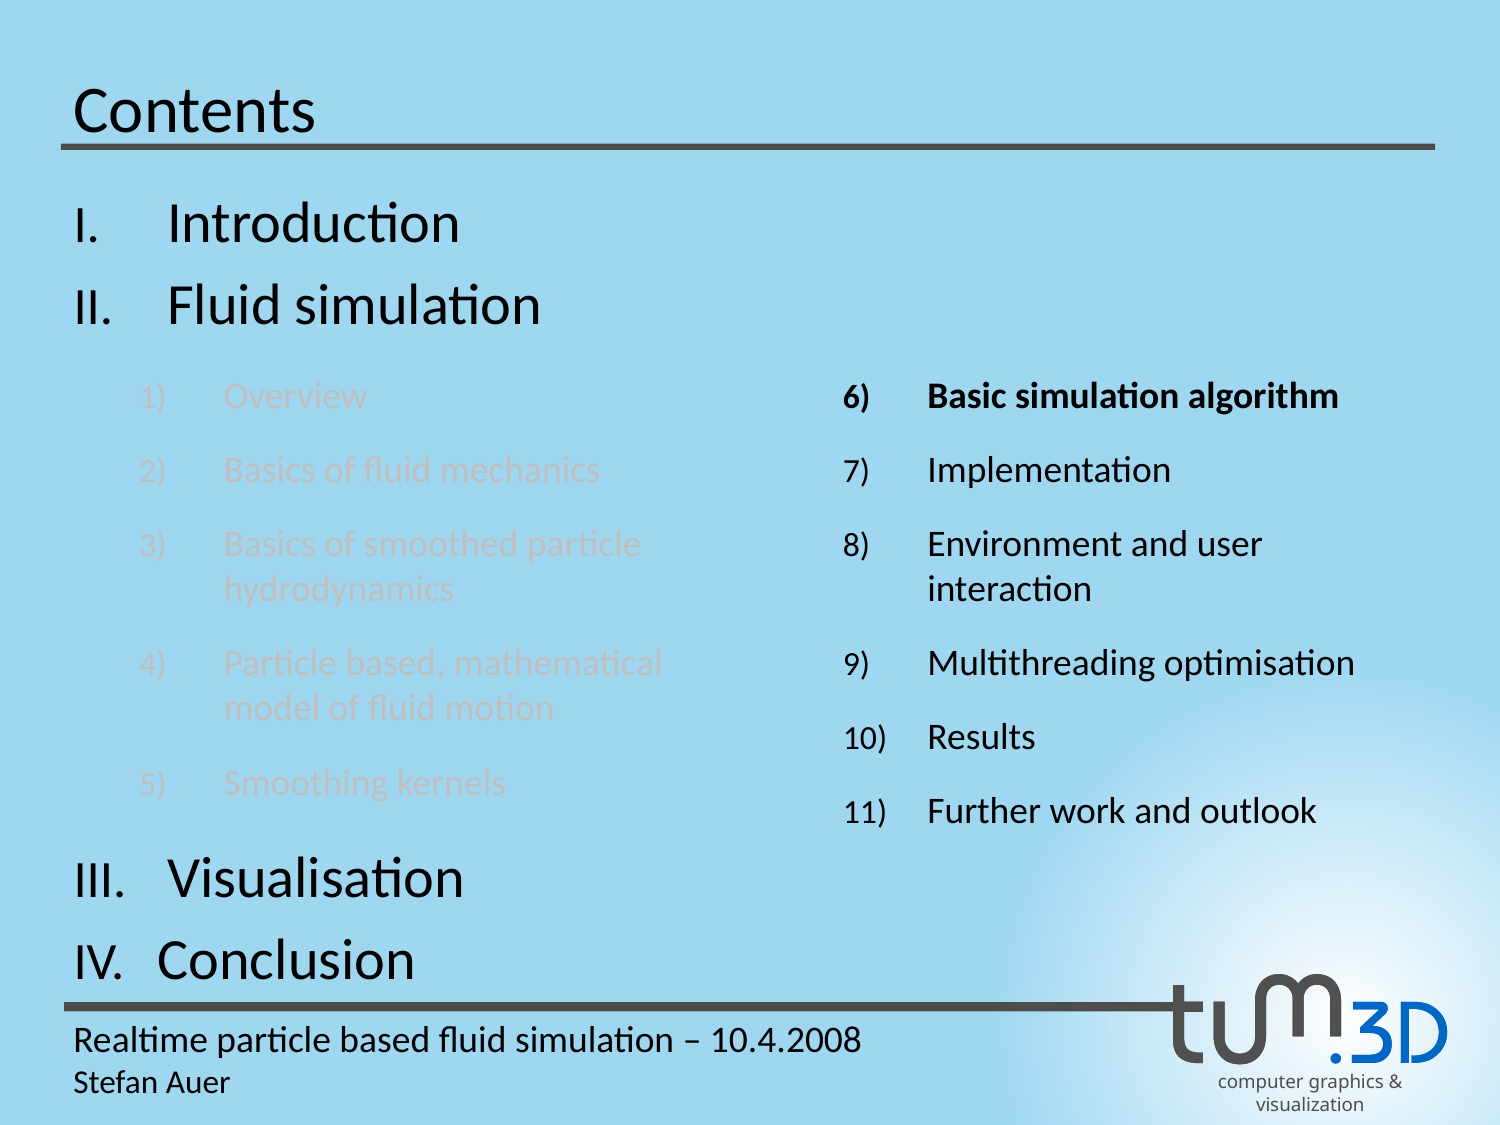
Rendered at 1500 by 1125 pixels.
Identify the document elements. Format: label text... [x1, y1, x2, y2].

text_box Overview Basics of fluid mechanics Basics of smoothed particle hydrodynamics Particle based, mathematical model of fluid motion Smoothing kernels [58, 363, 727, 856]
text_box Visualisation Conclusion [58, 832, 1444, 1008]
list Introduction Fluid simulation [58, 176, 1444, 352]
picture [0, 0, 1500, 1125]
text_box Basic simulation algorithm Implementation Environment and user interaction Multithreading optimisation Results Further work and outlook [762, 363, 1442, 868]
title Contents [58, 10, 1442, 153]
